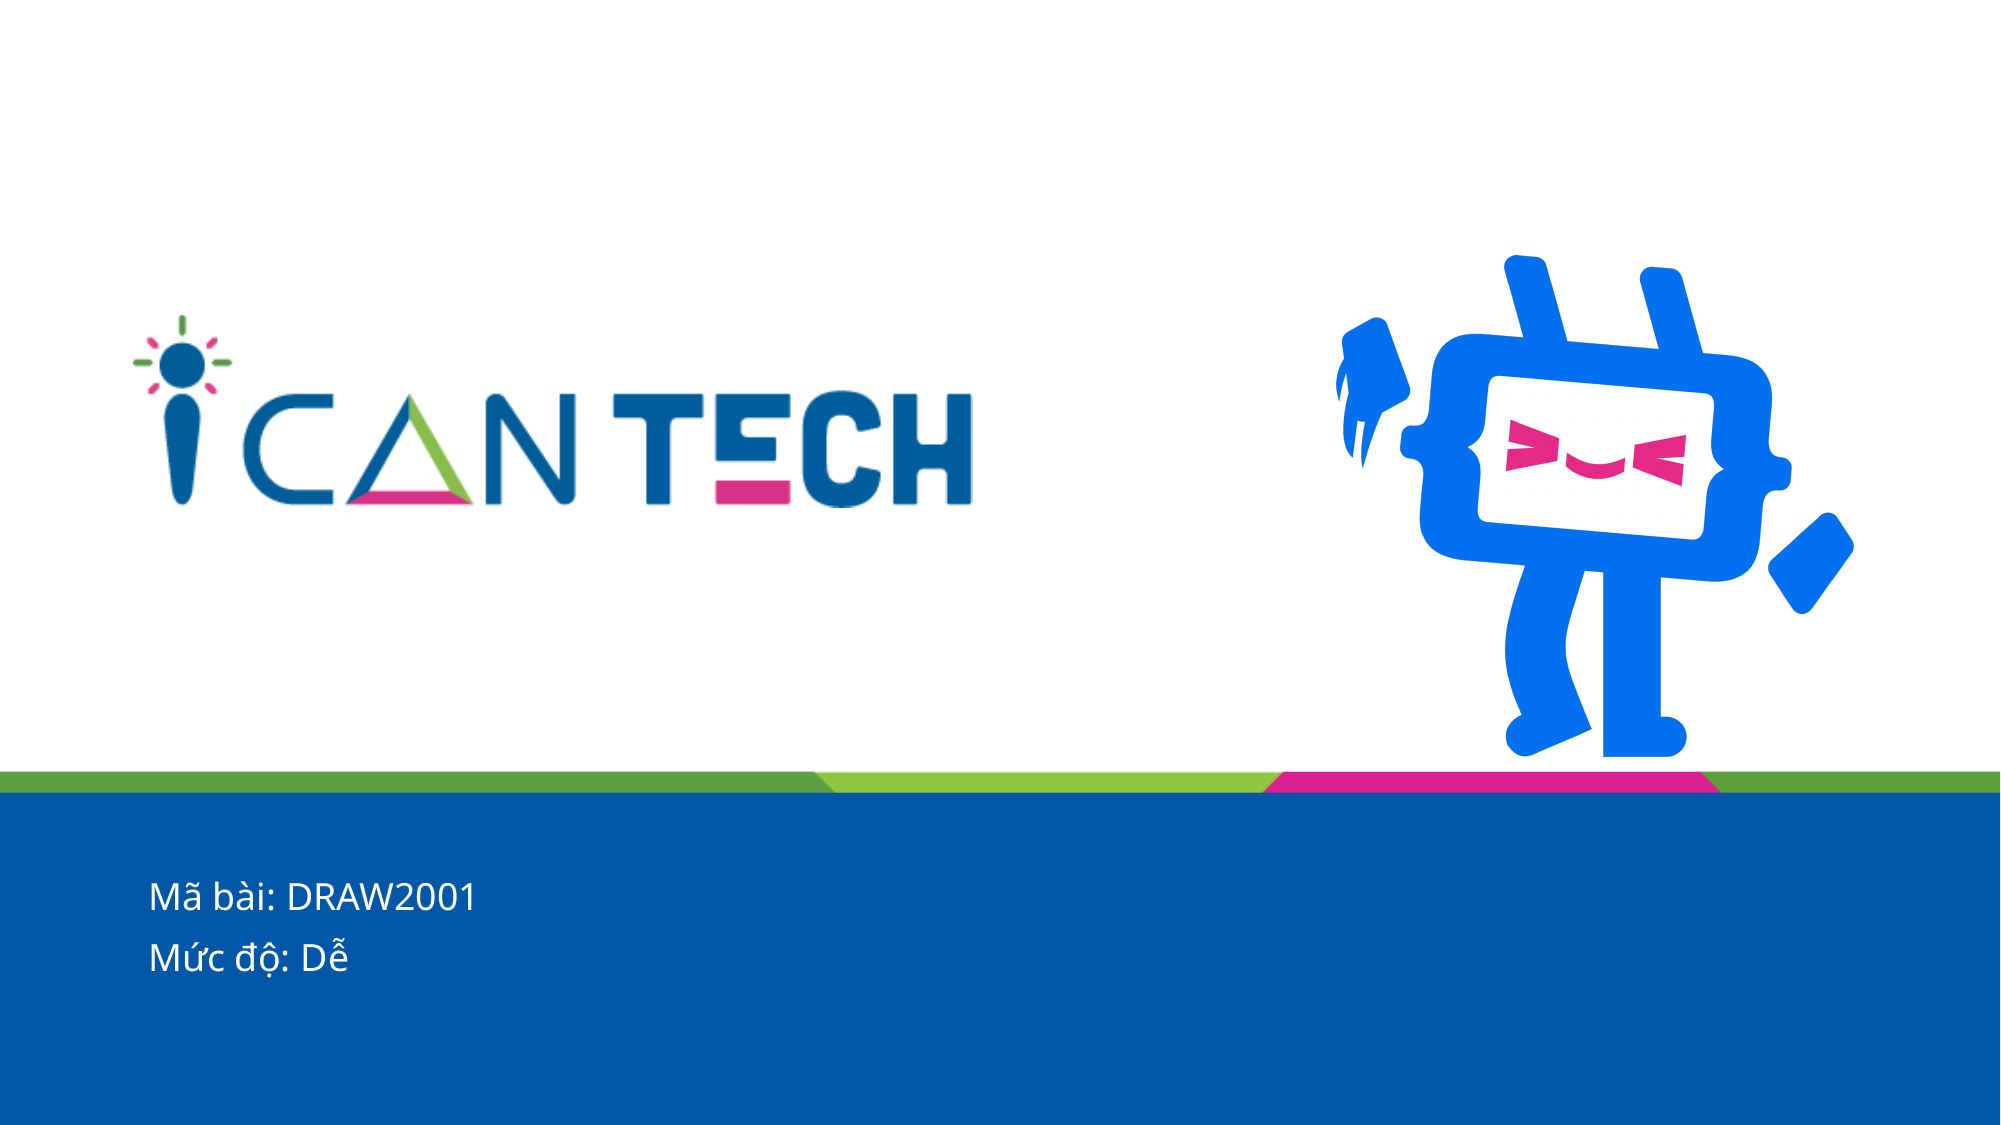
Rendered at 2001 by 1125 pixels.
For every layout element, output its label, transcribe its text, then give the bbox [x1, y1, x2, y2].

picture [0, 255, 2001, 1125]
picture [133, 315, 973, 508]
subtitle Mã bài: DRAW2001 Mức độ: Dễ [133, 870, 1819, 1043]
